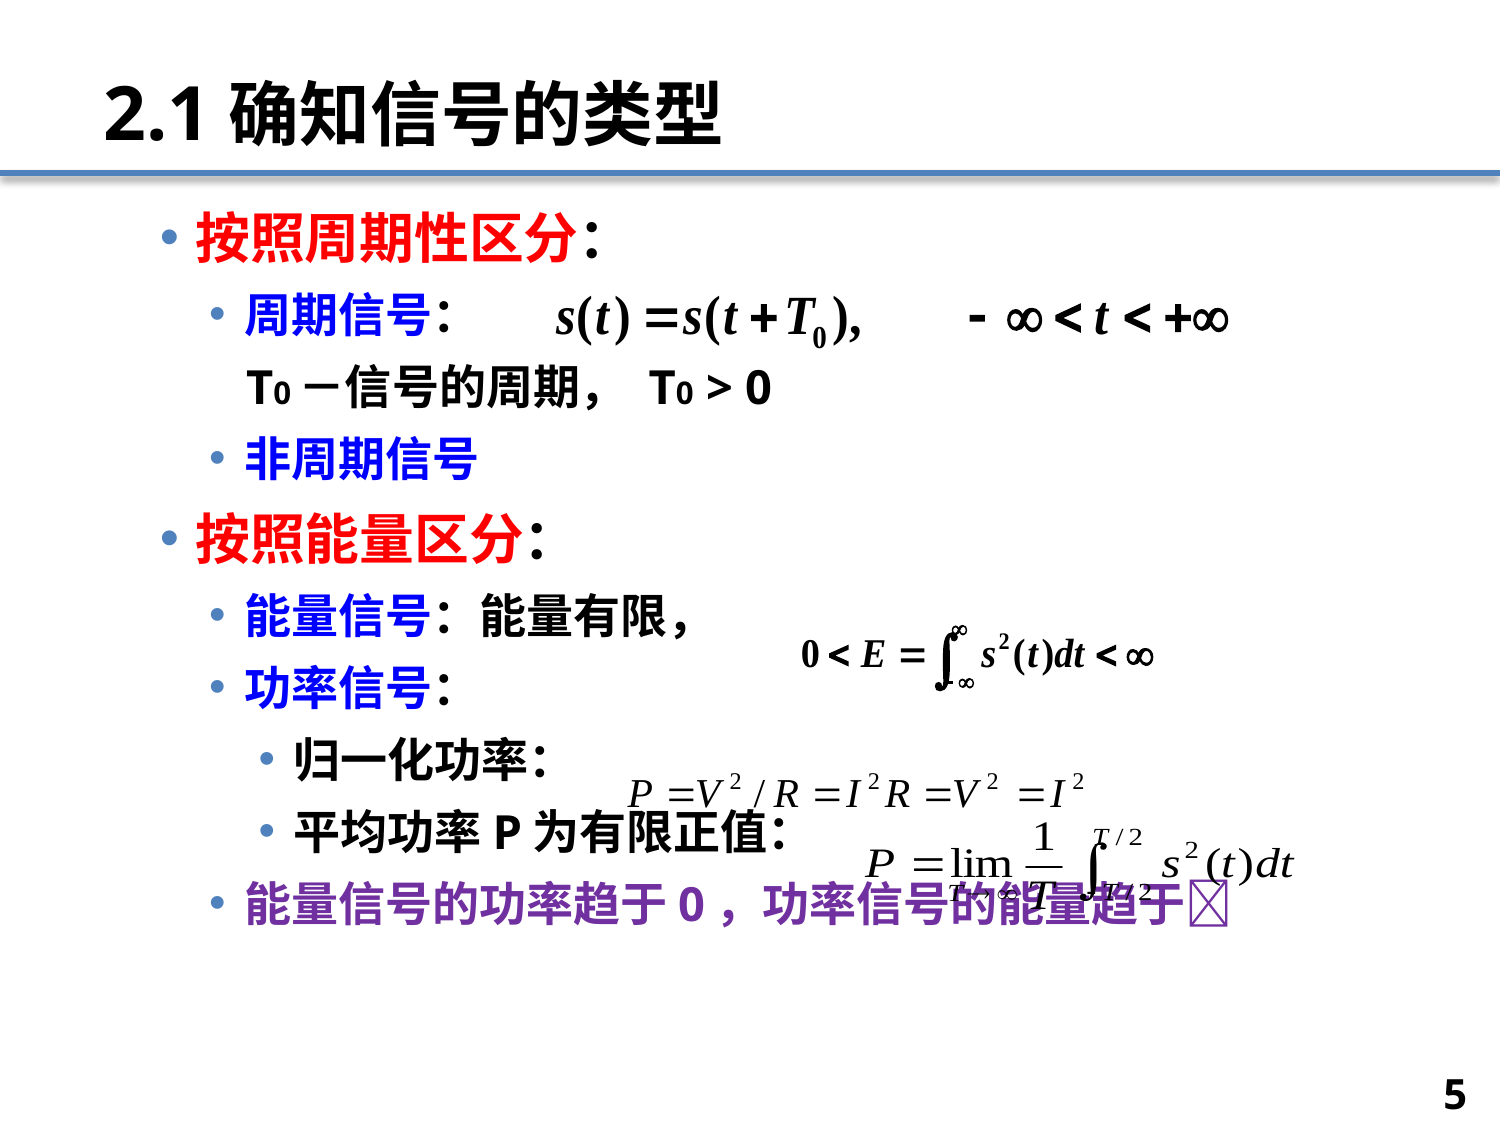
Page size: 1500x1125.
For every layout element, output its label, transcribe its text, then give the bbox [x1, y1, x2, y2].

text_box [855, 810, 1304, 920]
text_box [619, 762, 1093, 819]
title 2.1确知信号的类型 [88, 30, 1412, 164]
slide_number 5 [1379, 1075, 1483, 1118]
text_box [795, 609, 1161, 699]
list 按照周期性区分： 周期信号： T0－信号的周期， T0 > 0 非周期信号 按照能量区分： 能量信号：能量有限， 功率信号： 归一化功率： 平均功率P为有限正值： 能量信号的功率趋于0，功率信号的能量趋于 [88, 196, 1436, 1000]
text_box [546, 278, 1239, 362]
